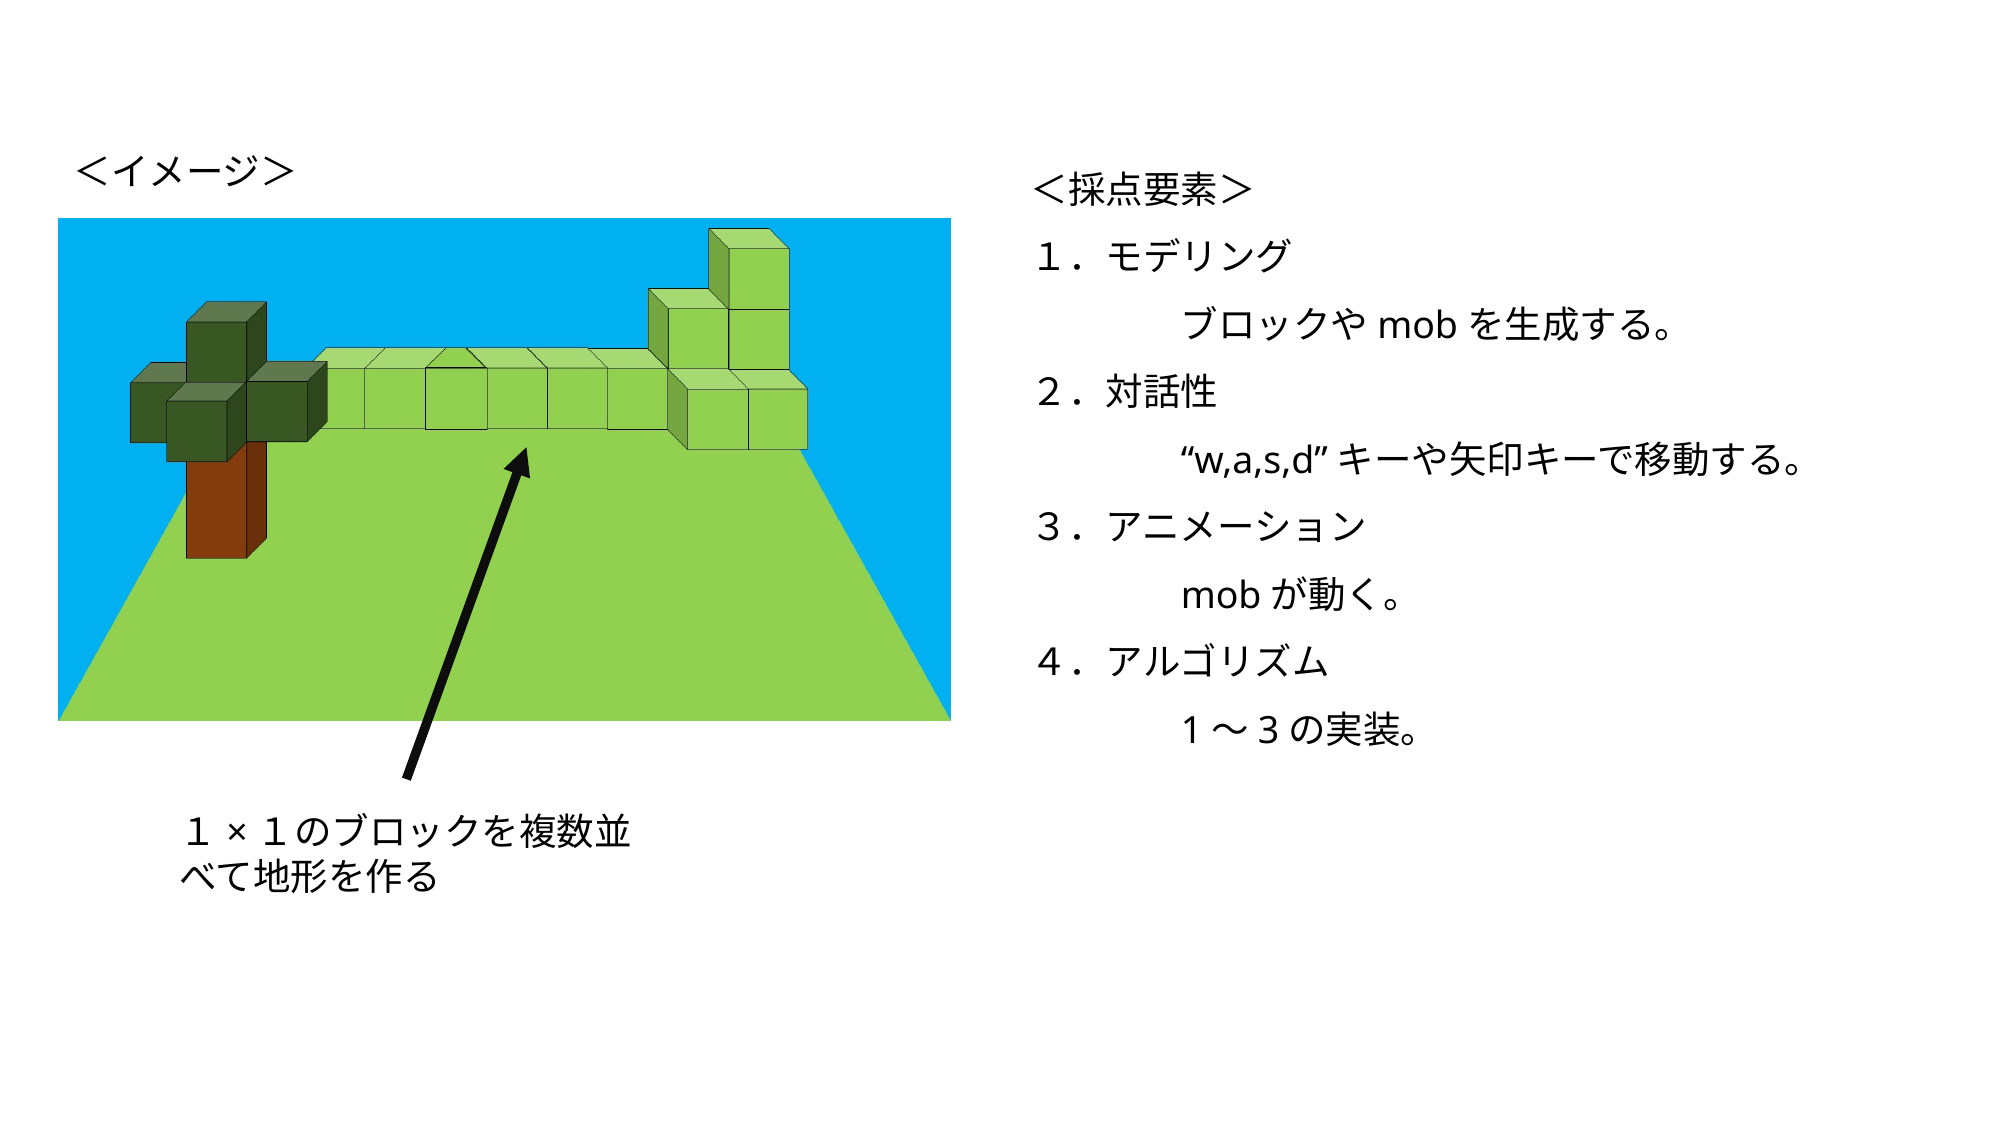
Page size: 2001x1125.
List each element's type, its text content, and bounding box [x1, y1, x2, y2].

text_box ＜採点要素＞ １．モデリング ブロックやmobを生成する。 ２．対話性 “w,a,s,d”キーや矢印キーで移動する。 ３．アニメーション mobが動く。 ４．アルゴリズム 1～3の実装。 [1016, 158, 1942, 758]
text_box ＜イメージ＞ [58, 140, 327, 200]
text_box １×１のブロックを複数並べて地形を作る [165, 800, 648, 905]
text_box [406, 447, 527, 780]
picture [58, 228, 951, 721]
